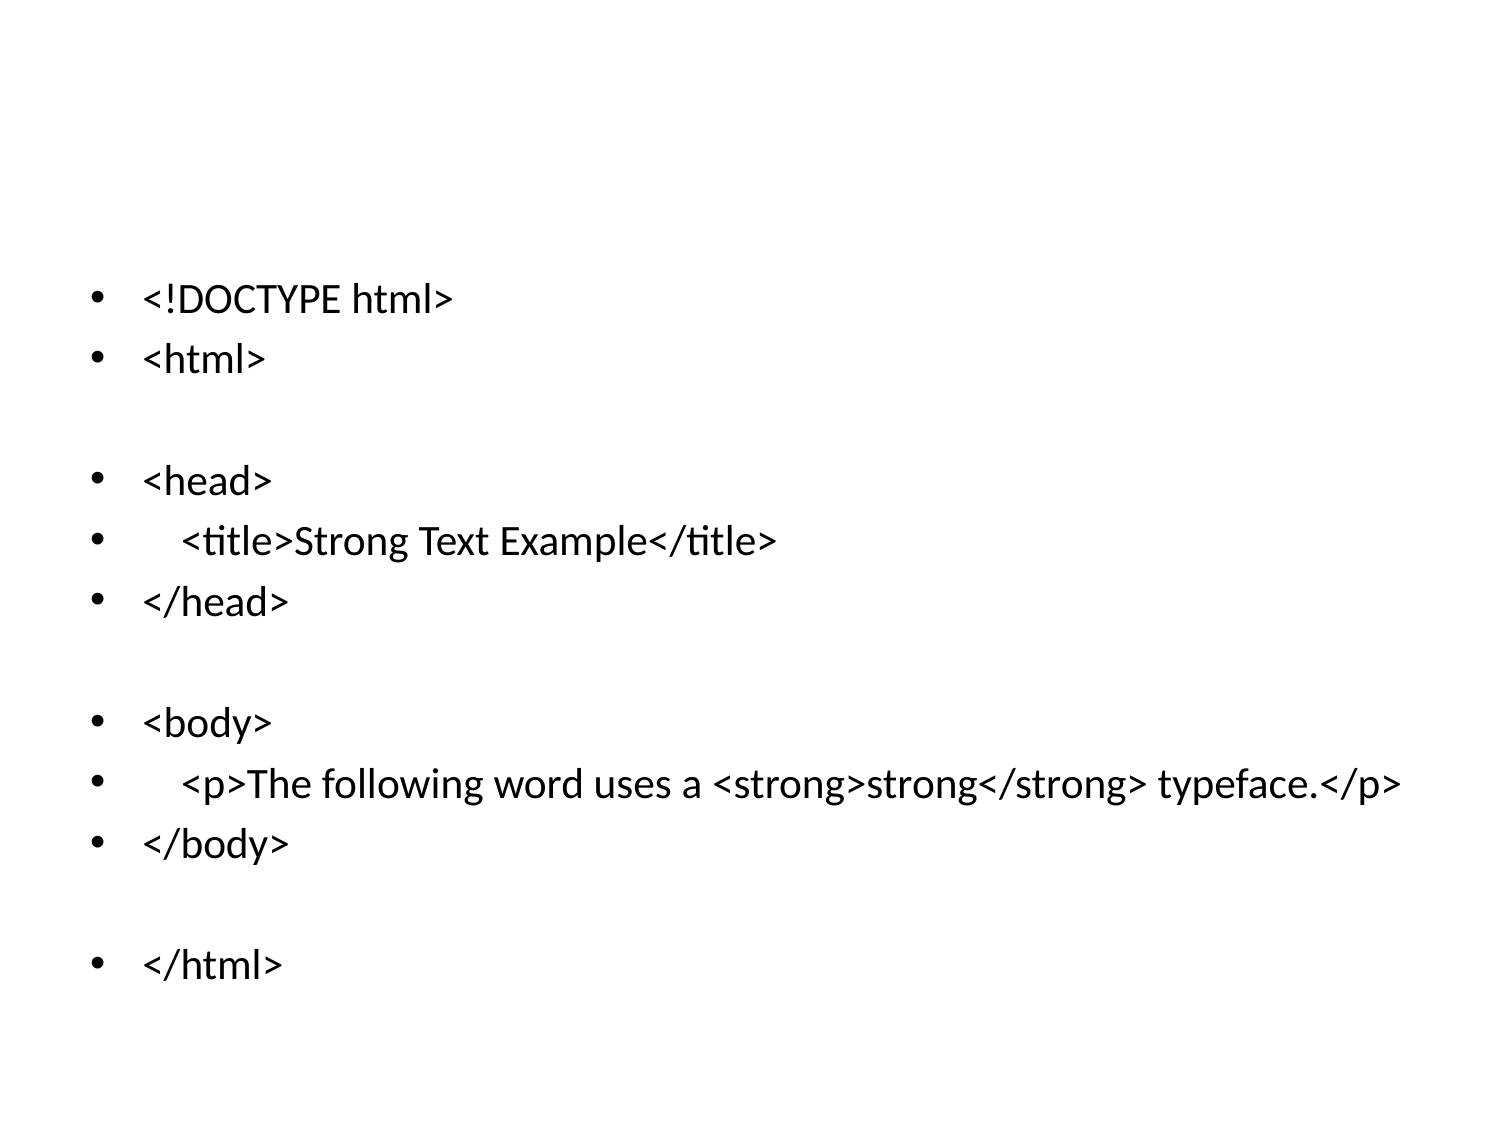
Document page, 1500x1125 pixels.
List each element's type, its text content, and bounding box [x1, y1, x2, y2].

list <!DOCTYPE html> <html> <head> <title>Strong Text Example</title> </head> <body> <p>The following word uses a <strong>strong</strong> typeface.</p> </body> </html> [75, 262, 1425, 1005]
